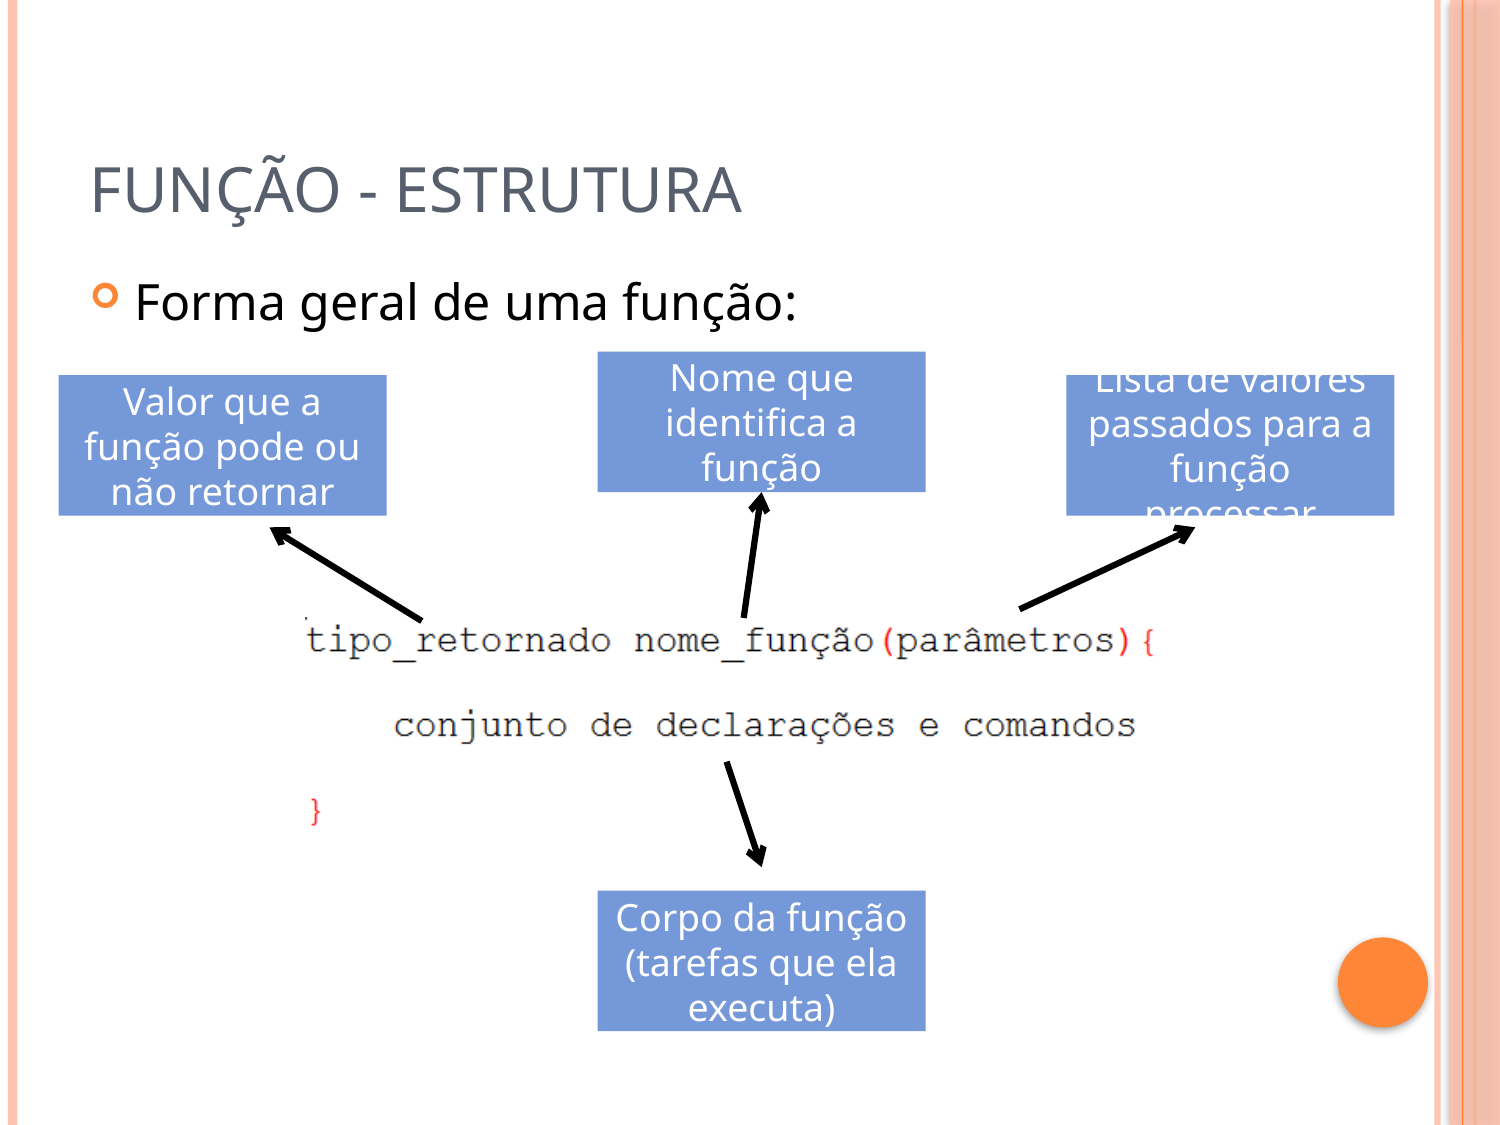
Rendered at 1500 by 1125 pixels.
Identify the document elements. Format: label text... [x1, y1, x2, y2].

list Forma geral de uma função: [75, 262, 1475, 1005]
title Função - Estrutura [75, 45, 1300, 233]
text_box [57, 351, 1395, 1032]
